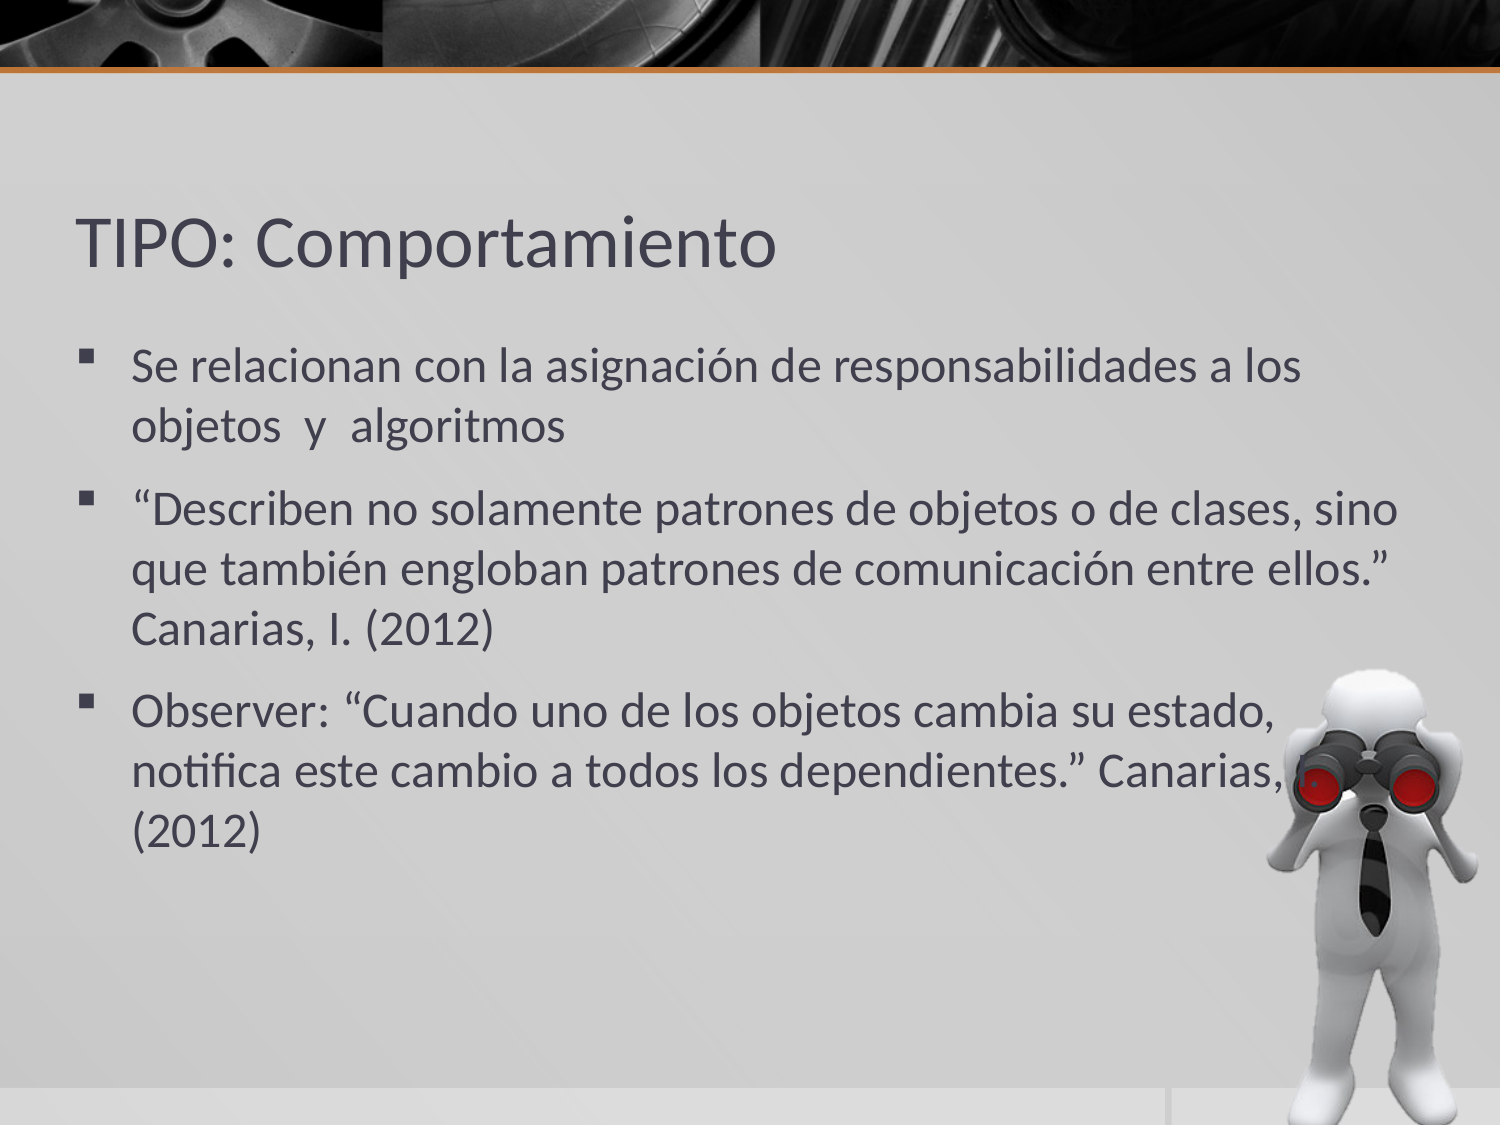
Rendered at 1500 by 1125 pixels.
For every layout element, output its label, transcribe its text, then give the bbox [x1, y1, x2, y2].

list Se relacionan con la asignación de responsabilidades a los objetos y algoritmos “Describen no solamente patrones de objetos o de clases, sino que también engloban patrones de comunicación entre ellos.” Canarias, I. (2012) Observer: “Cuando uno de los objetos cambia su estado, notifica este cambio a todos los dependientes.” Canarias, I. (2012) [75, 324, 1425, 1005]
title TIPO: Comportamiento [75, 162, 1425, 313]
picture [0, 0, 1500, 67]
picture [1104, 633, 1500, 1125]
